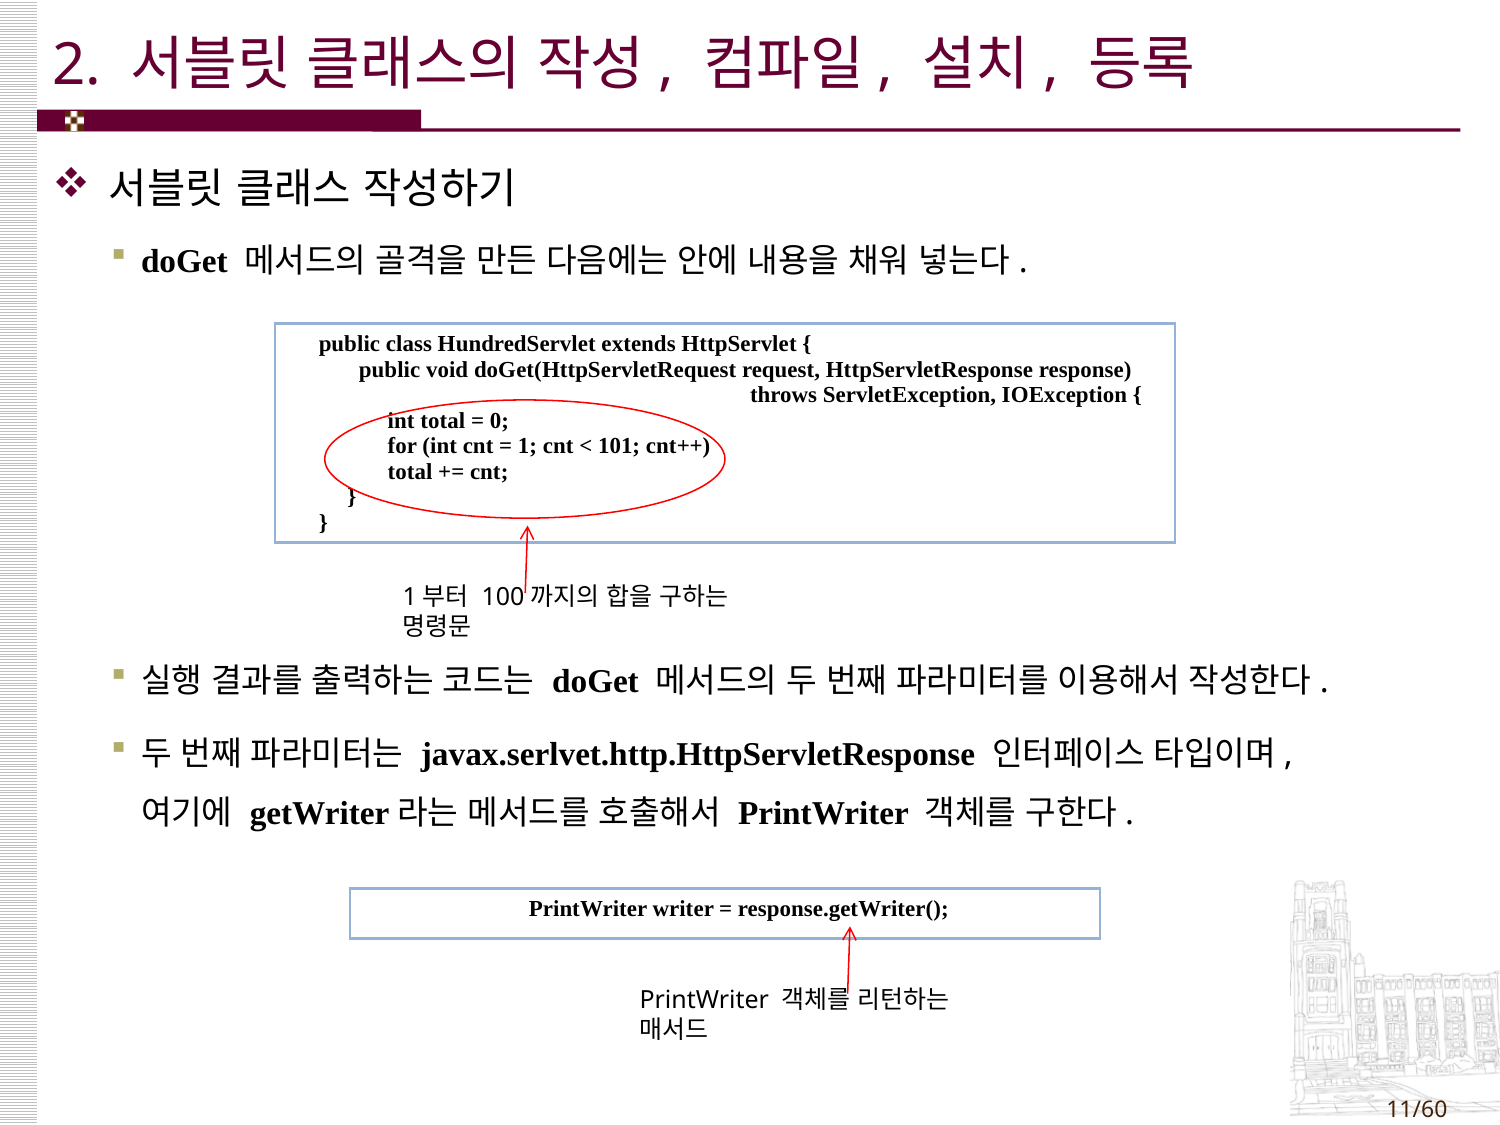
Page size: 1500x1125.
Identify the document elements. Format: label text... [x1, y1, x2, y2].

picture [1290, 874, 1500, 1125]
picture [65, 111, 84, 131]
list 서블릿 클래스 작성하기 doGet 메서드의 골격을 만든 다음에는 안에 내용을 채워 넣는다. 실행 결과를 출력하는 코드는 doGet 메서드의 두 번째 파라미터를 이용해서 작성한다. 두 번째 파라미터는 javax.serlvet.http.HttpServletResponse 인터페이스 타입이며, 여기에 getWriter라는 메서드를 호출해서 PrintWriter 객체를 구한다. [37, 154, 1463, 1093]
table_header PrintWriter writer = response.getWriter(); [351, 890, 1099, 937]
text_box 1부터 100까지의 합을 구하는 명령문 [386, 583, 777, 637]
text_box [524, 525, 528, 594]
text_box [814, 958, 883, 962]
table_header public class HundredServlet extends HttpServlet { public void doGet(HttpServletRequest request, HttpServletResponse response) throws ServletException, IOException { int total = 0; for (int cnt = 1; cnt < 101; cnt++) total += cnt; } } [276, 325, 1174, 541]
text_box PrintWriter 객체를 리턴하는 매서드 [623, 987, 1014, 1041]
title 2. 서블릿 클래스의 작성, 컴파일, 설치, 등록 [36, 13, 1278, 109]
text_box [322, 397, 728, 521]
